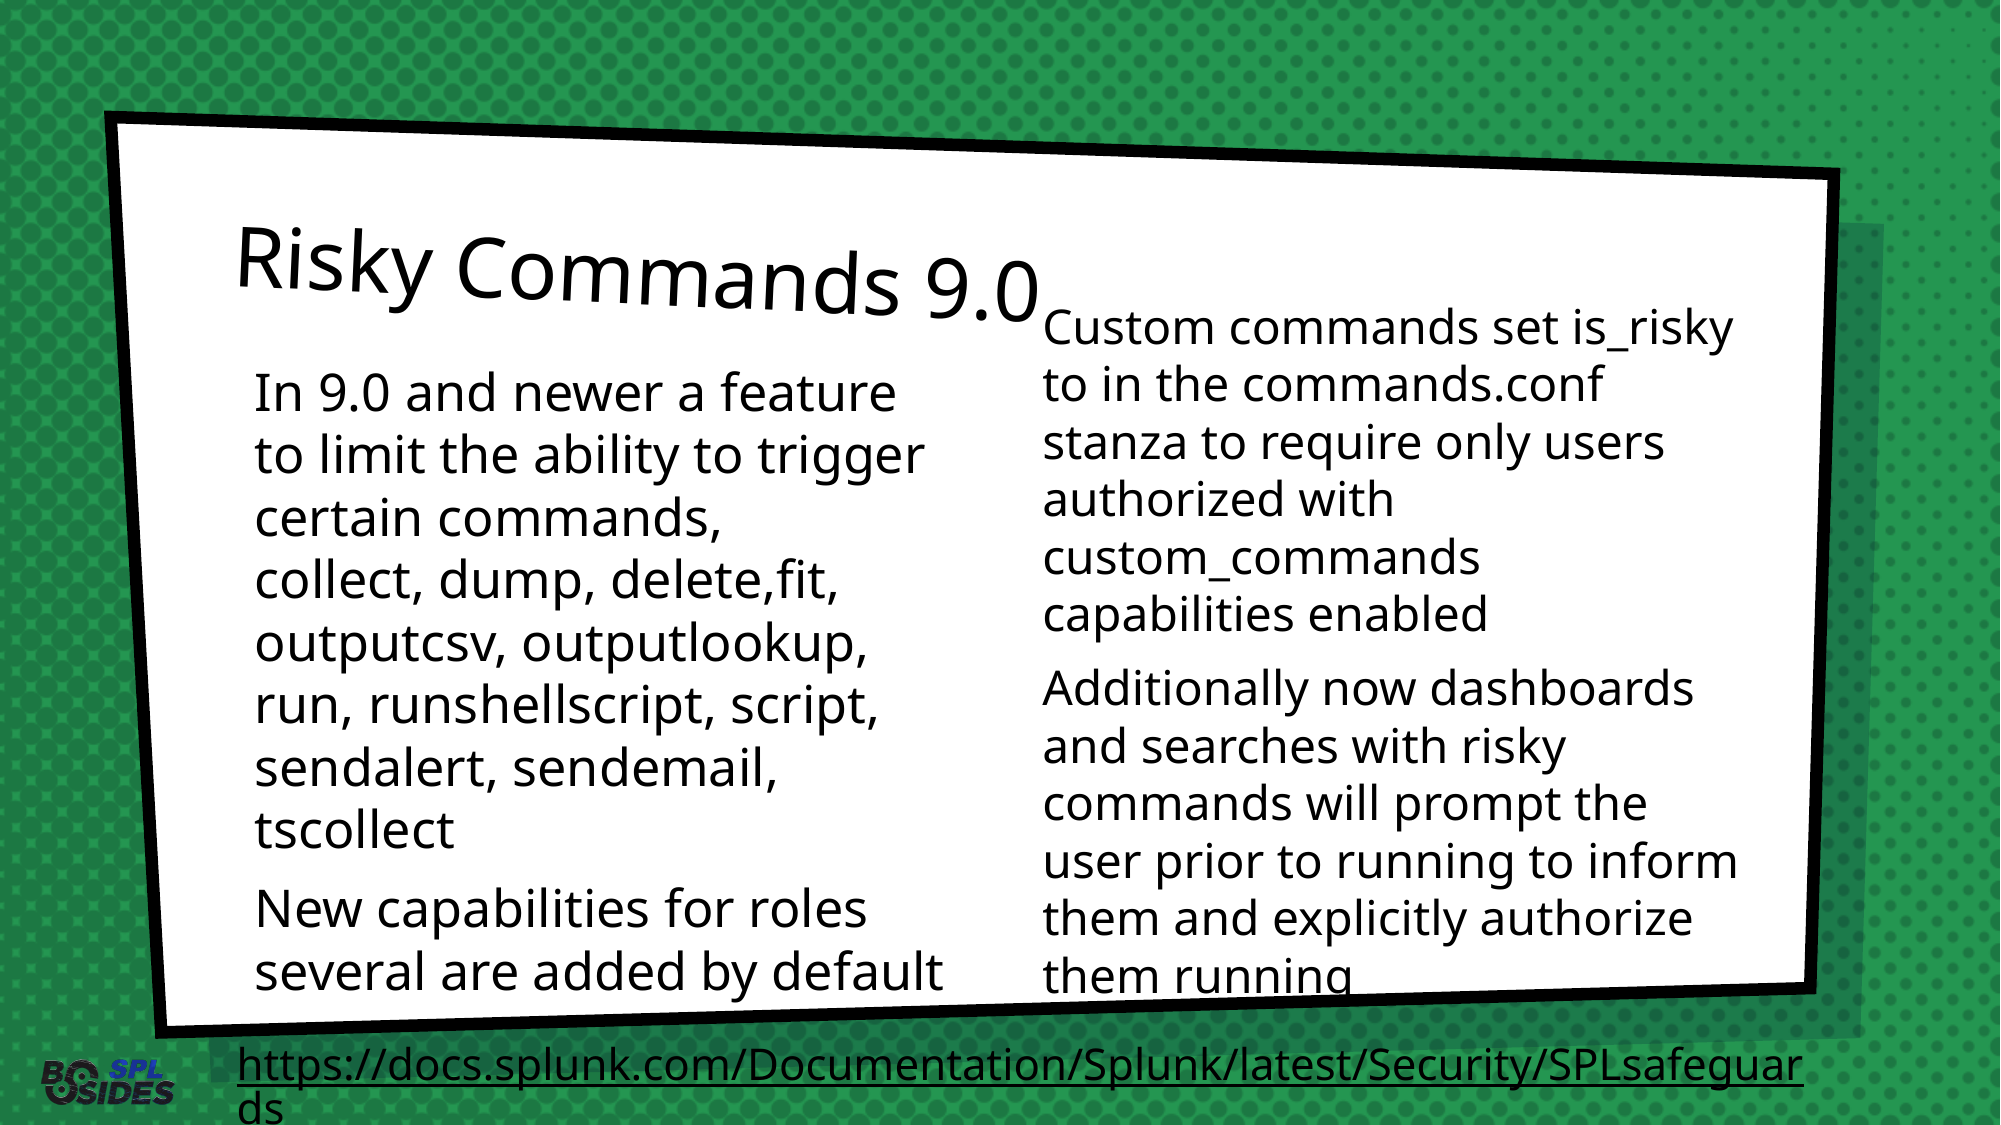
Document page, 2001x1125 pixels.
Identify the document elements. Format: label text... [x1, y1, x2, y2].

title Risky Commands 9.0 [210, 155, 1755, 360]
list Custom commands set is_risky to in the commands.conf stanza to require only users authorized with custom_commands capabilities enabled Additionally now dashboards and searches with risky commands will prompt the user prior to running to inform them and explicitly authorize them running [1022, 276, 1766, 860]
text_box https://docs.splunk.com/Documentation/Splunk/latest/Security/SPLsafeguards [221, 1021, 1838, 1125]
list In 9.0 and newer a feature to limit the ability to trigger certain commands, collect, dump, delete,fit, outputcsv, outputlookup, run, runshellscript, script, sendalert, sendemail, tscollect New capabilities for roles several are added by default [234, 339, 978, 923]
picture [0, 1050, 221, 1113]
